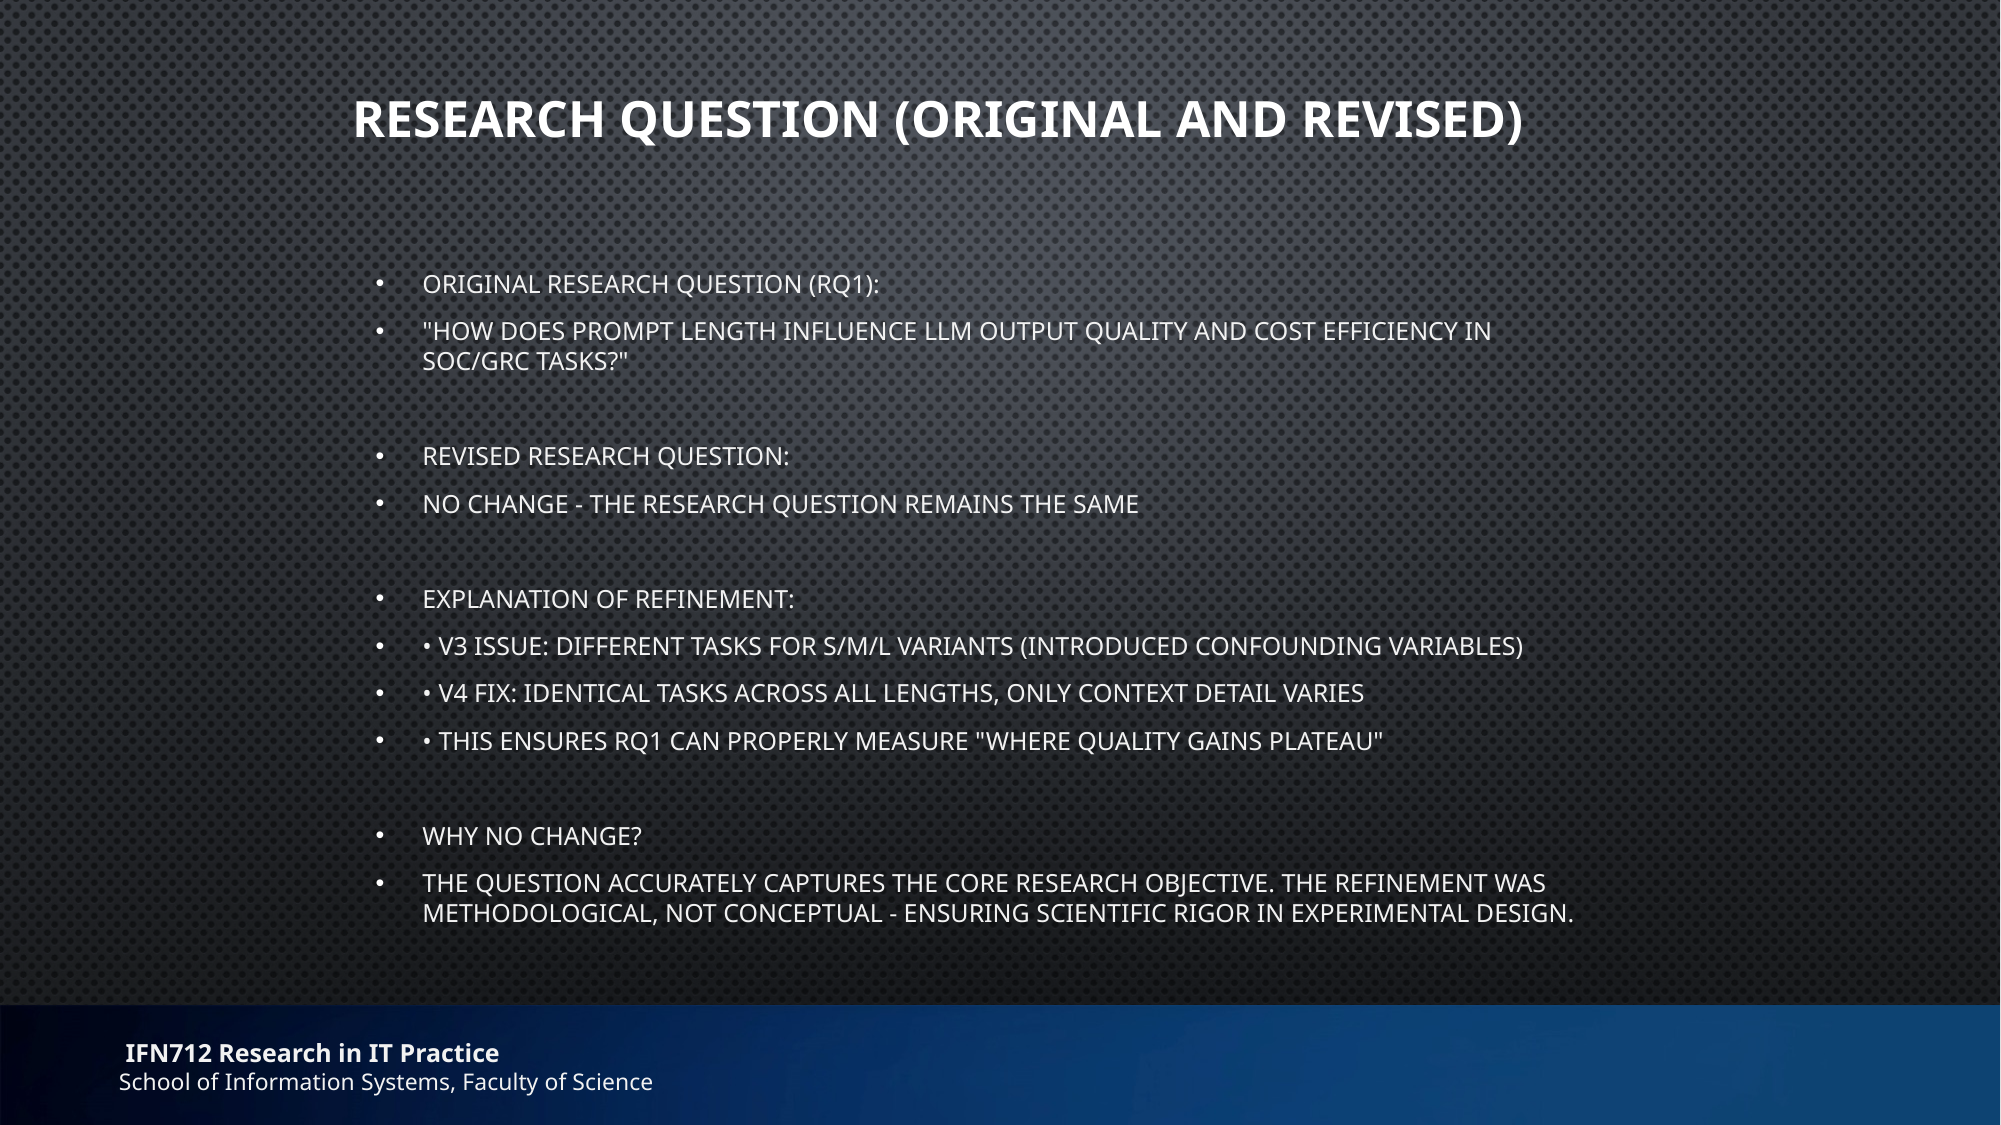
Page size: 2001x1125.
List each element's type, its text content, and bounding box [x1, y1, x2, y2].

list Original Research Question (RQ1): "How does prompt length influence LLM output quality and cost efficiency in SOC/GRC tasks?" Revised Research Question: No change - The research question remains the same Explanation of Refinement: • v3 Issue: Different tasks for S/M/L variants (introduced confounding variables) • v4 Fix: Identical tasks across all lengths, only context detail varies • This ensures RQ1 can properly measure "where quality gains plateau" Why No Change? The question accurately captures the core research objective. The refinement was methodological, not conceptual - ensuring scientific rigor in experimental design. [360, 244, 1593, 952]
picture [0, 1005, 2000, 1125]
title Research Question (Original and Revised) [337, 17, 1662, 217]
